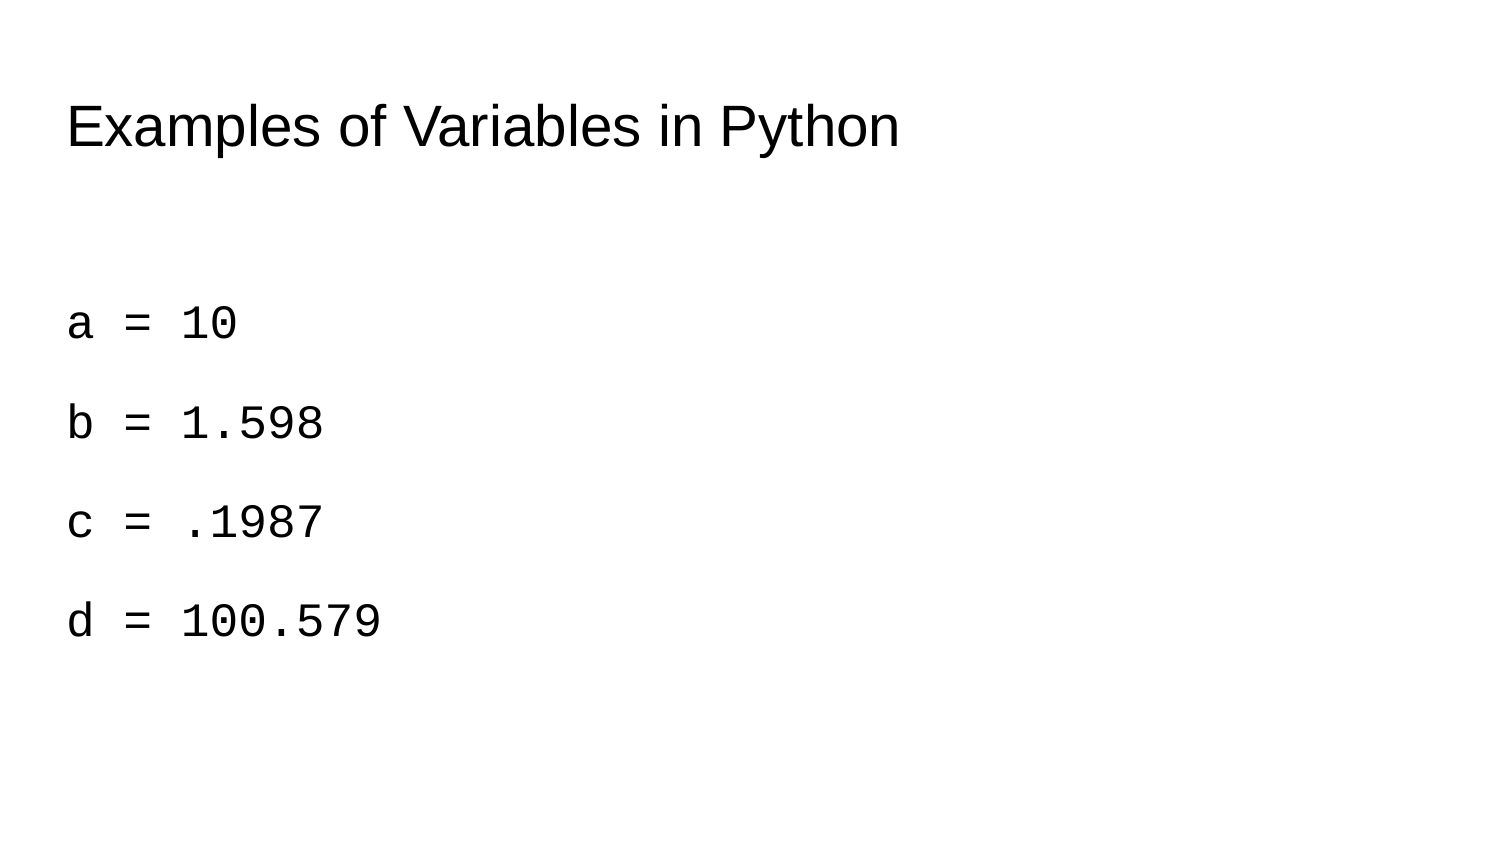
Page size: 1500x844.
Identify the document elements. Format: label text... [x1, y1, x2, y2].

title Examples of Variables in Python [51, 72, 1449, 167]
list a = 10 b = 1.598 c = .1987 d = 100.579 [51, 189, 1449, 750]
